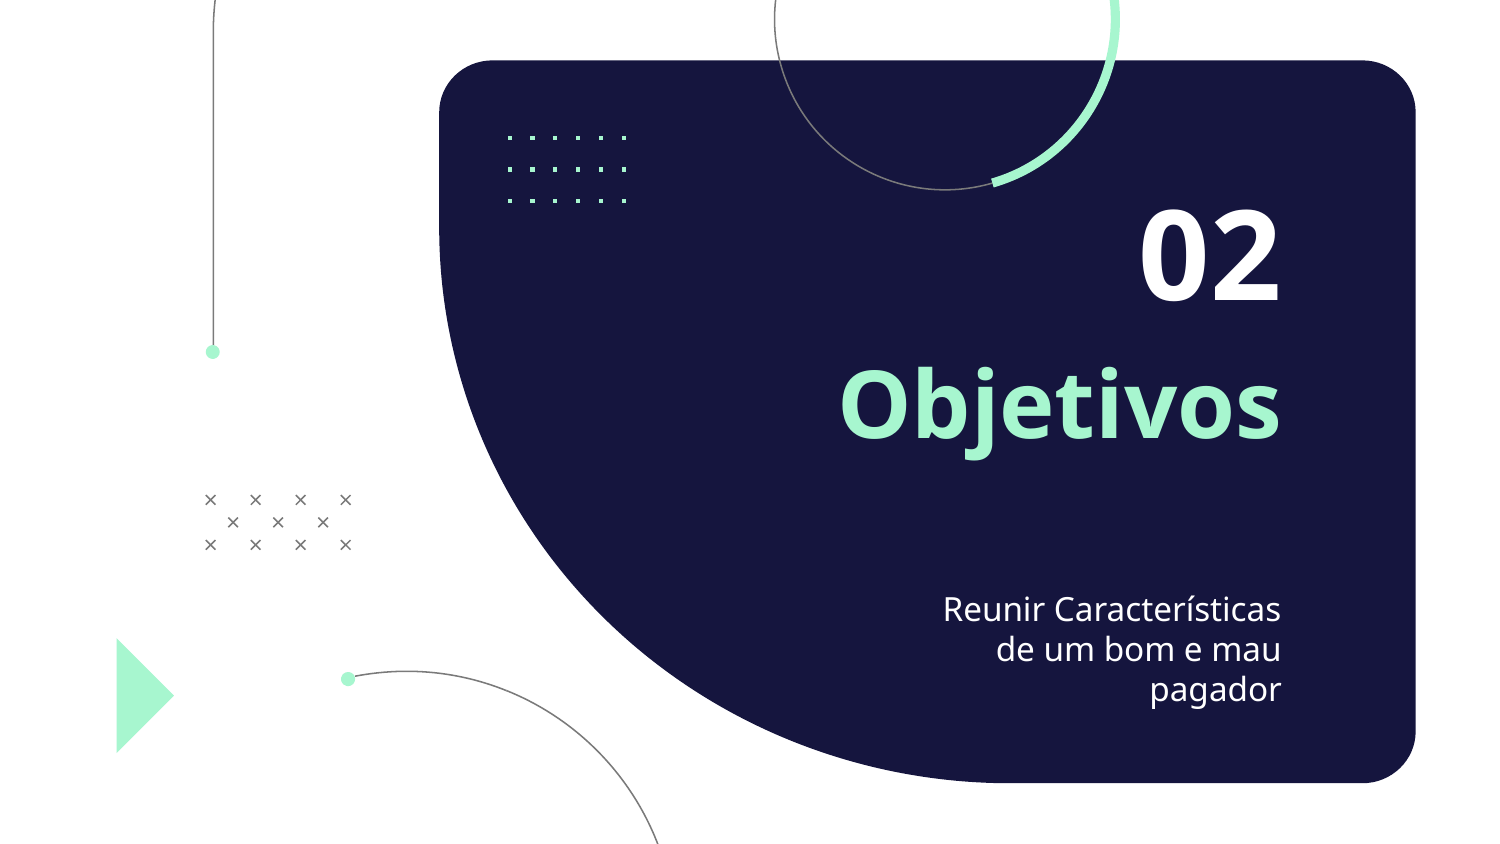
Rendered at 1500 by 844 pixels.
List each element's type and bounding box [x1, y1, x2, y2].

text_box [112, 0, 1201, 844]
text_box [1204, 60, 1416, 784]
